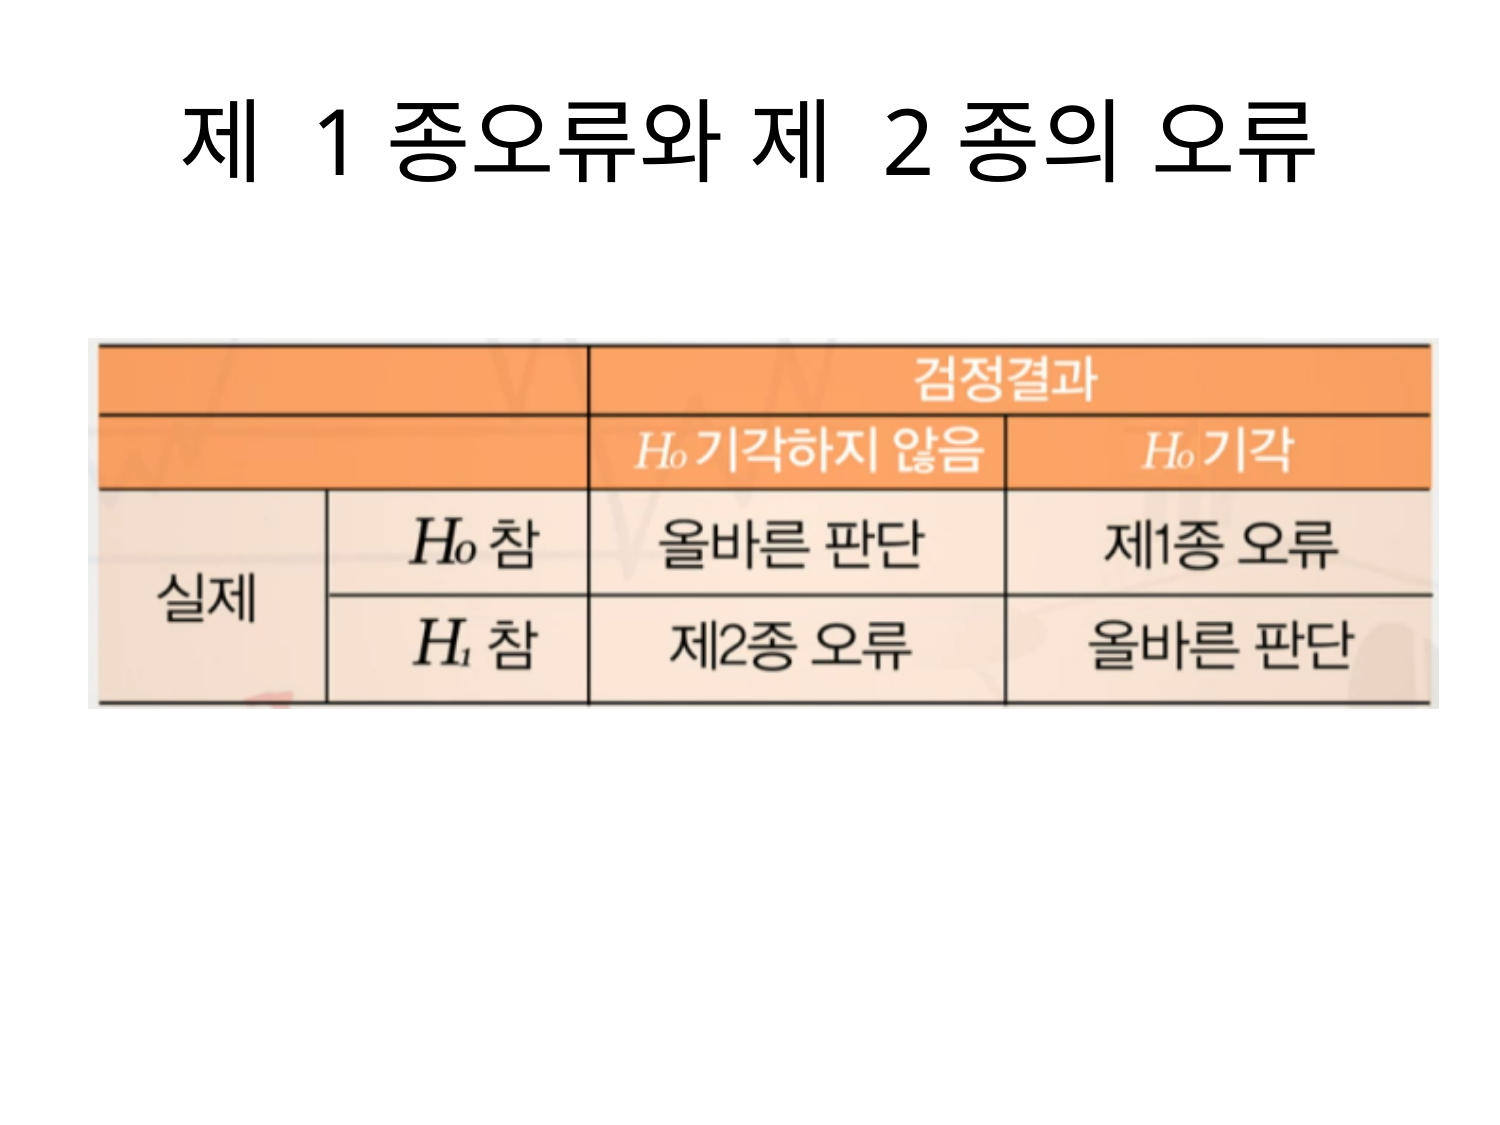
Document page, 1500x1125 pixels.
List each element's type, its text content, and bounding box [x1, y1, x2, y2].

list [88, 337, 1439, 709]
title 제 1종오류와 제 2종의 오류 [75, 45, 1425, 233]
